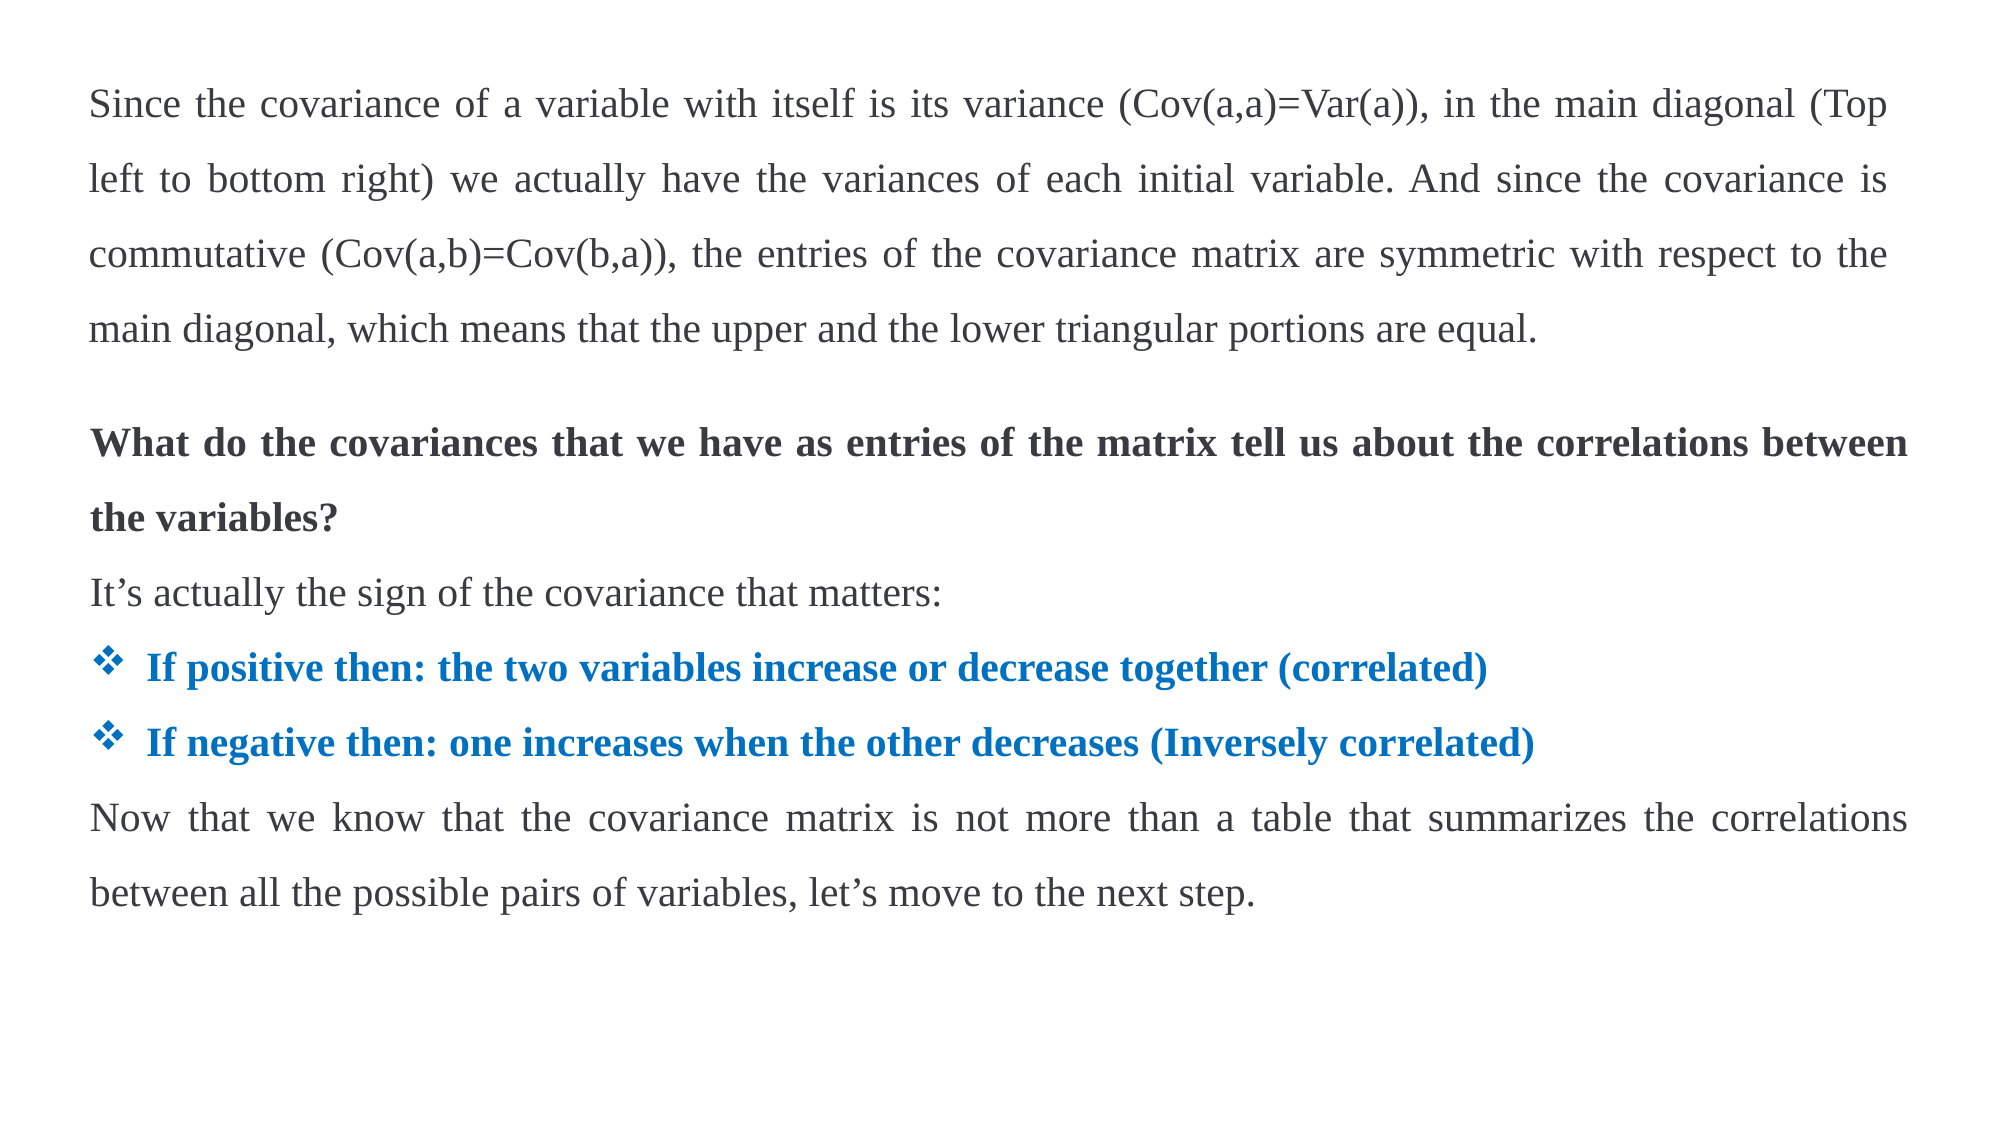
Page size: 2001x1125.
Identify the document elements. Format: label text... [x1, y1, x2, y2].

text_box Since the covariance of a variable with itself is its variance (Cov(a,a)=Var(a)), in the main diagonal (Top left to bottom right) we actually have the variances of each initial variable. And since the covariance is commutative (Cov(a,b)=Cov(b,a)), the entries of the covariance matrix are symmetric with respect to the main diagonal, which means that the upper and the lower triangular portions are equal. [73, 43, 1905, 358]
text_box What do the covariances that we have as entries of the matrix tell us about the correlations between the variables? It’s actually the sign of the covariance that matters: If positive then: the two variables increase or decrease together (correlated) If negative then: one increases when the other decreases (Inversely correlated) Now that we know that the covariance matrix is not more than a table that summarizes the correlations between all the possible pairs of variables, let’s move to the next step. [75, 382, 1925, 923]
